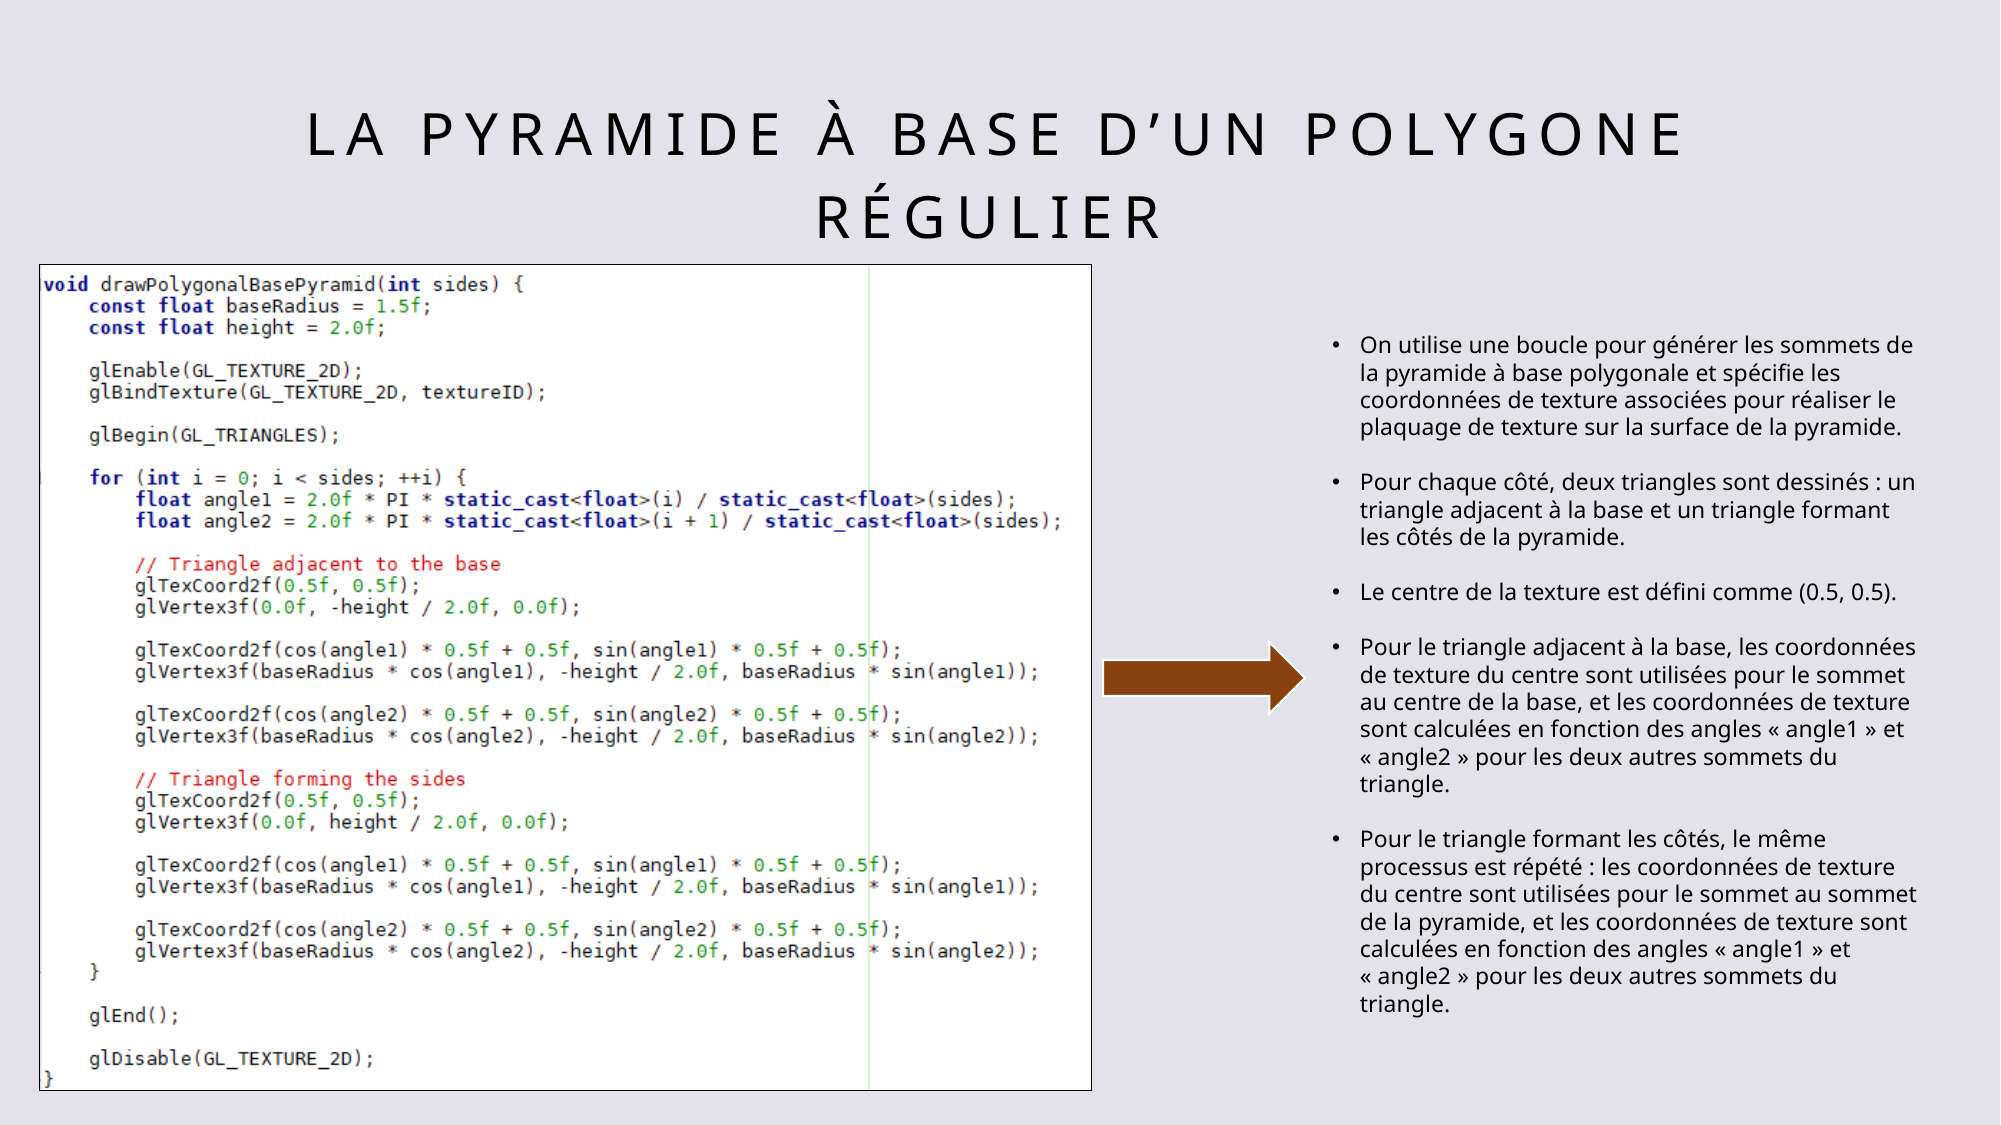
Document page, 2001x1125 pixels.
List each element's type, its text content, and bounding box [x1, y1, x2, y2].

text_box [1102, 639, 1307, 717]
title LA Pyramide à base d’un polygone régulier [212, 68, 1788, 265]
text_box On utilise une boucle pour générer les sommets de la pyramide à base polygonale et spécifie les coordonnées de texture associées pour réaliser le plaquage de texture sur la surface de la pyramide. Pour chaque côté, deux triangles sont dessinés : un triangle adjacent à la base et un triangle formant les côtés de la pyramide. Le centre de la texture est défini comme (0.5, 0.5). Pour le triangle adjacent à la base, les coordonnées de texture du centre sont utilisées pour le sommet au centre de la base, et les coordonnées de texture sont calculées en fonction des angles « angle1 » et « angle2 » pour les deux autres sommets du triangle. Pour le triangle formant les côtés, le même processus est répété : les coordonnées de texture du centre sont utilisées pour le sommet au sommet de la pyramide, et les coordonnées de texture sont calculées en fonction des angles « angle1 » et « angle2 » pour les deux autres sommets du triangle. [1317, 323, 1936, 1107]
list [38, 264, 1092, 1091]
